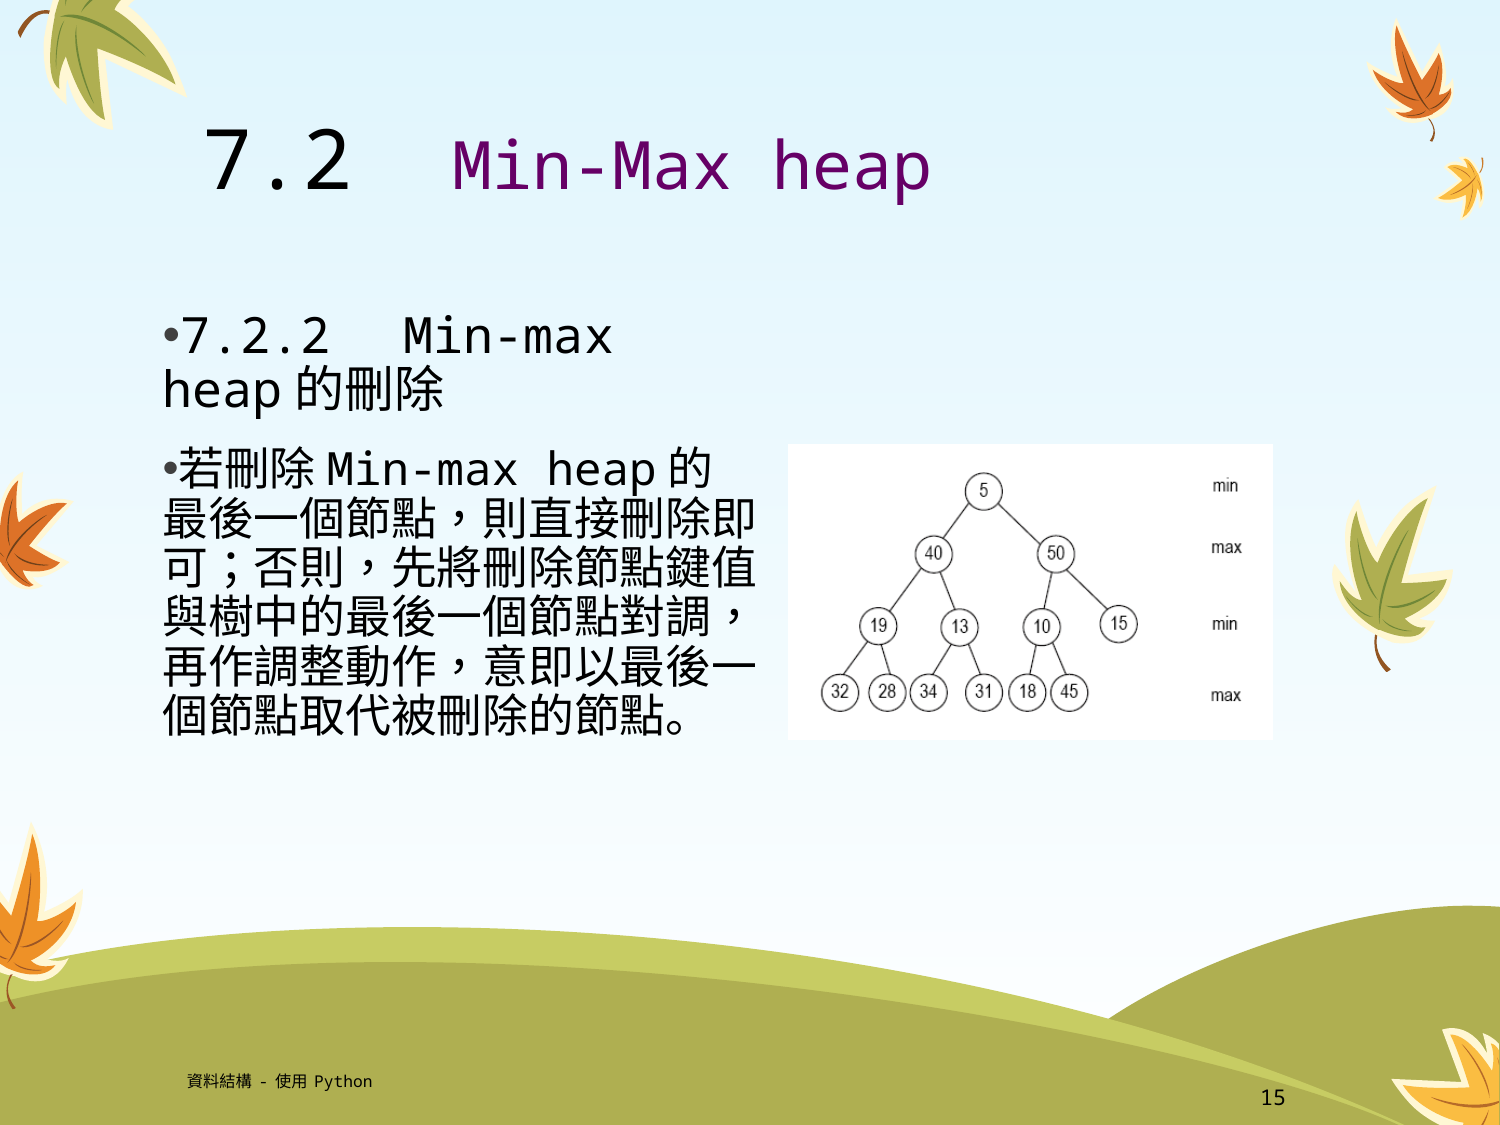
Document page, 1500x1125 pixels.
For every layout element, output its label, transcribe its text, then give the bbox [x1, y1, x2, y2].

footer 資料結構-使用Python [171, 1065, 1031, 1105]
list 7.2.2 Min-max heap的刪除 若刪除Min-max heap的最後一個節點，則直接刪除即可；否則，先將刪除節點鍵值與樹中的最後一個節點對調，再作調整動作，意即以最後一個節點取代被刪除的節點。 [147, 302, 773, 1041]
slide_number 15 [1222, 1082, 1302, 1122]
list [788, 444, 1273, 740]
title 7.2 Min-Max heap [187, 12, 1312, 216]
